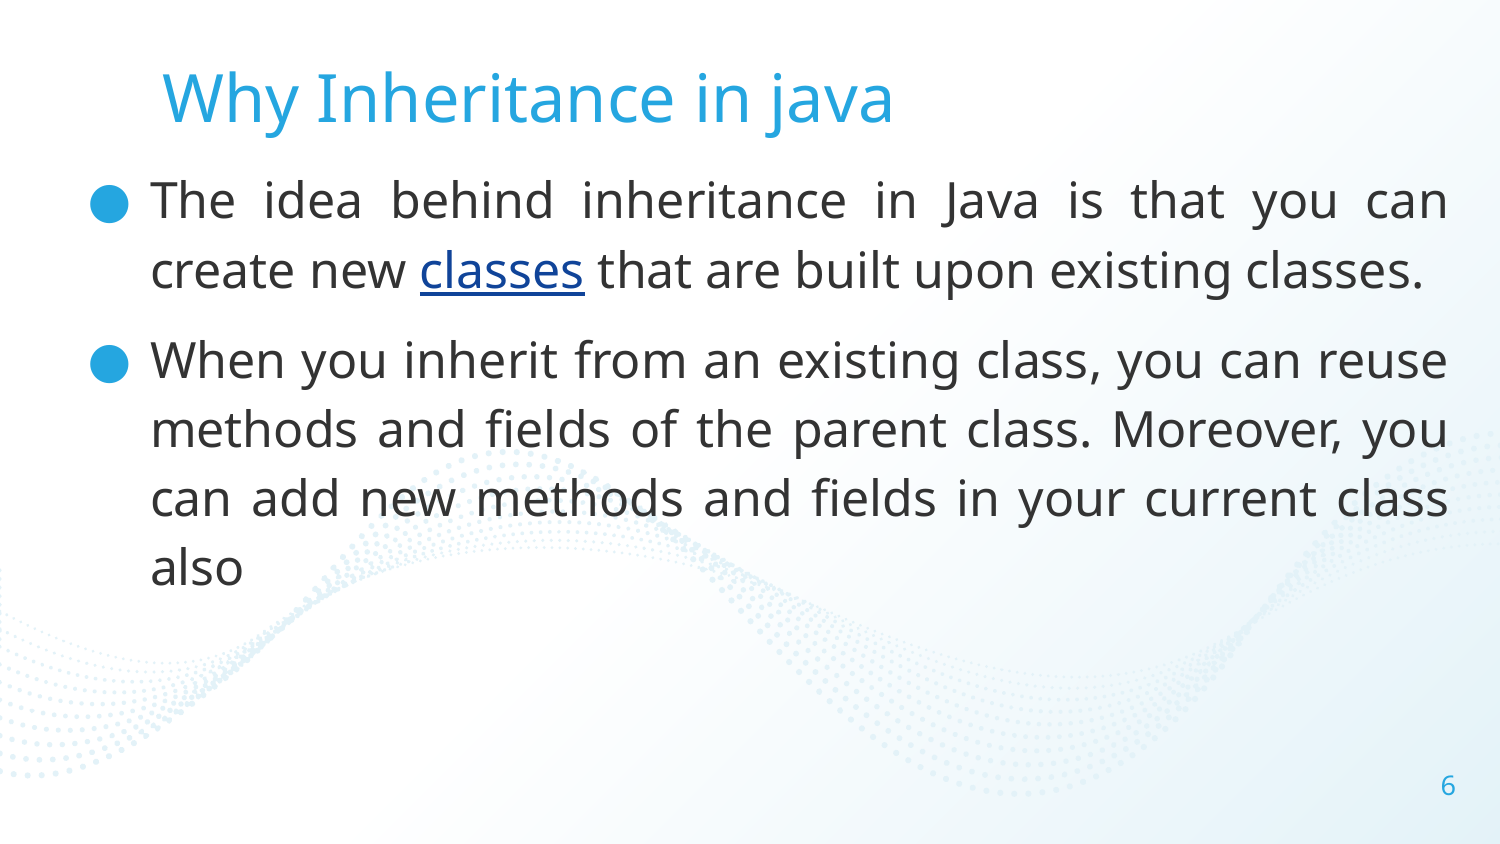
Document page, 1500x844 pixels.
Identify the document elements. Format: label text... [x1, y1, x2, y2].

list The idea behind inheritance in Java is that you can create new classes that are built upon existing classes. When you inherit from an existing class, you can reuse methods and fields of the parent class. Moreover, you can add new methods and fields in your current class also [75, 159, 1450, 819]
title Why Inheritance in java [162, 71, 1322, 137]
slide_number 6 [1366, 754, 1457, 819]
